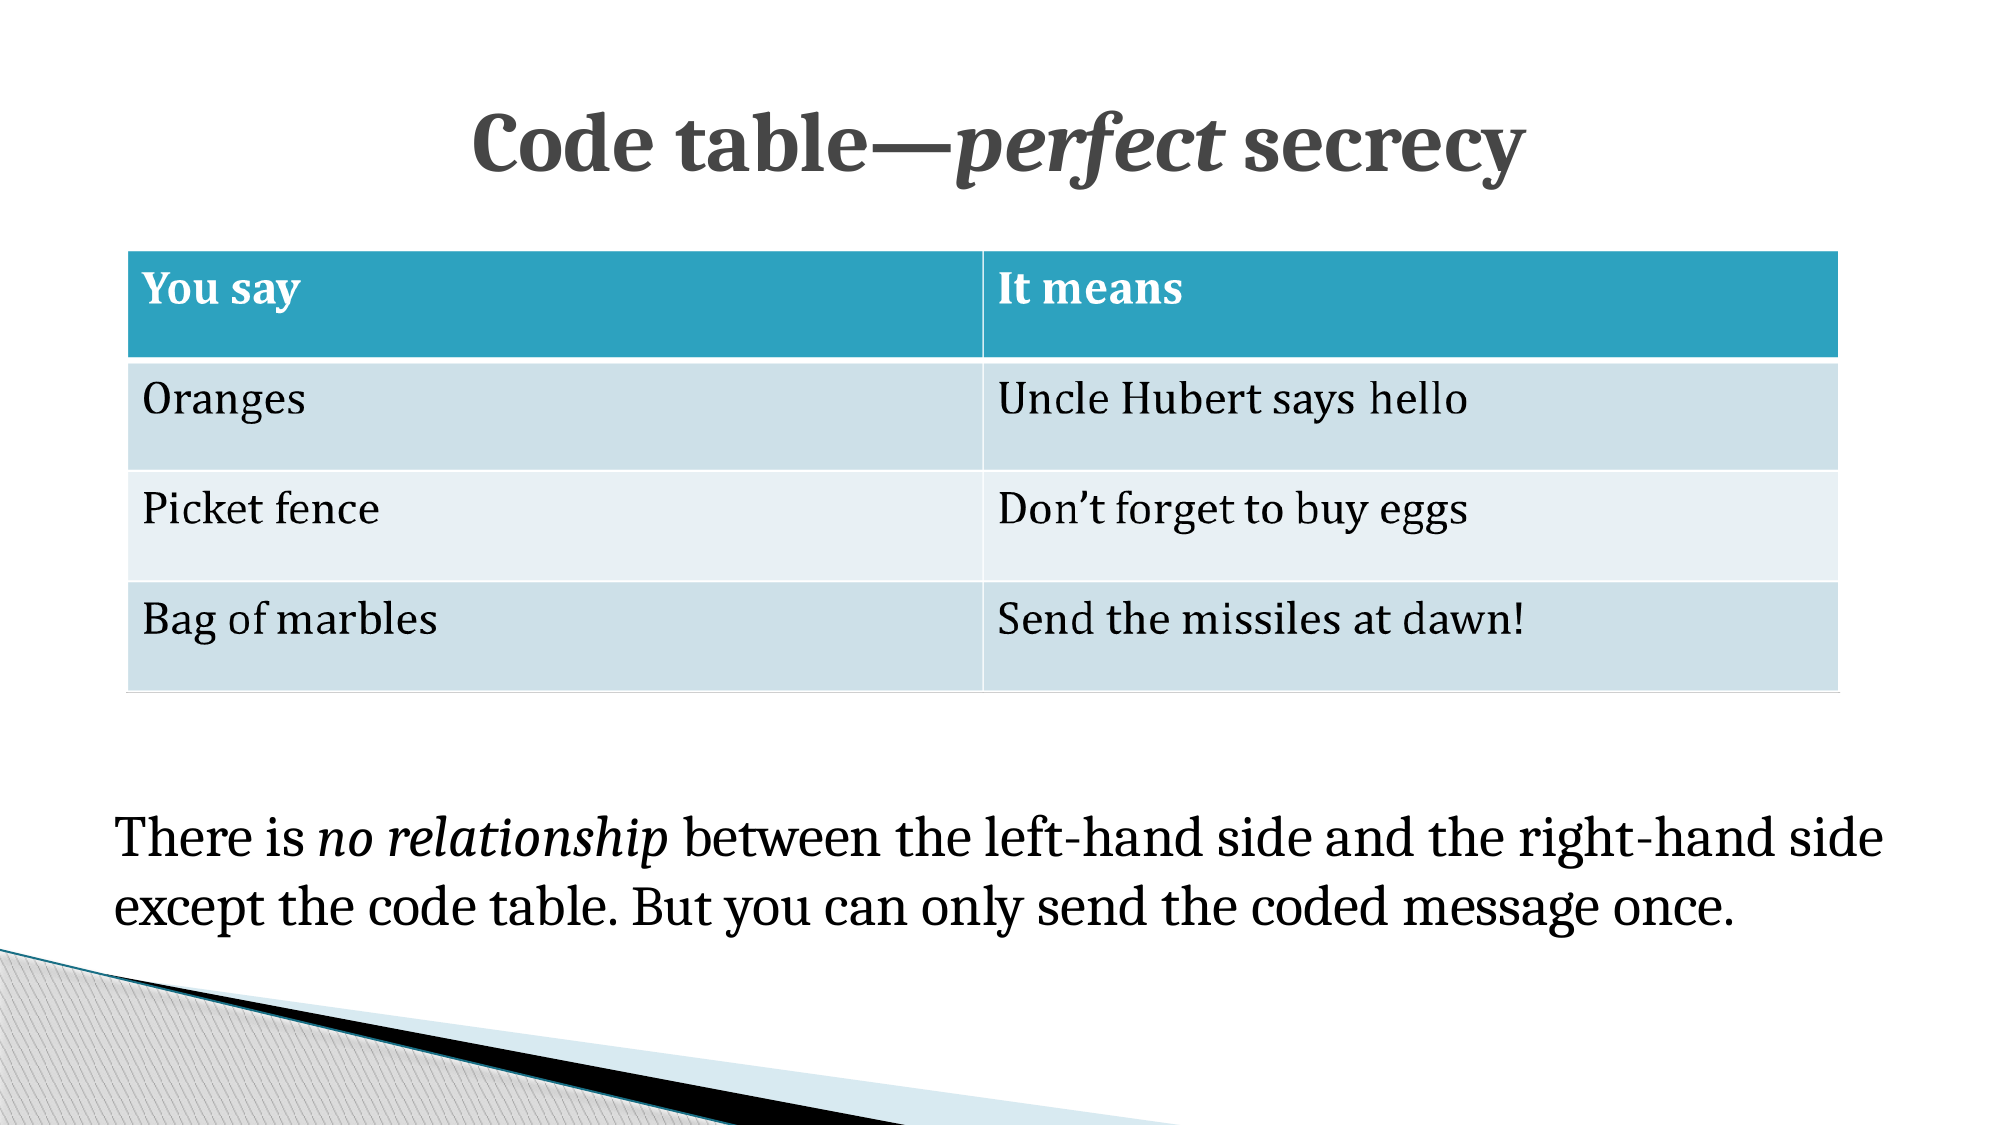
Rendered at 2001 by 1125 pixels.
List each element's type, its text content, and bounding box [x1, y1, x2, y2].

title Code table—perfect secrecy [99, 62, 1900, 213]
list There is no relationship between the left-hand side and the right-hand side except the code table. But you can only send the coded message once. [99, 243, 1900, 986]
picture [124, 242, 1843, 694]
